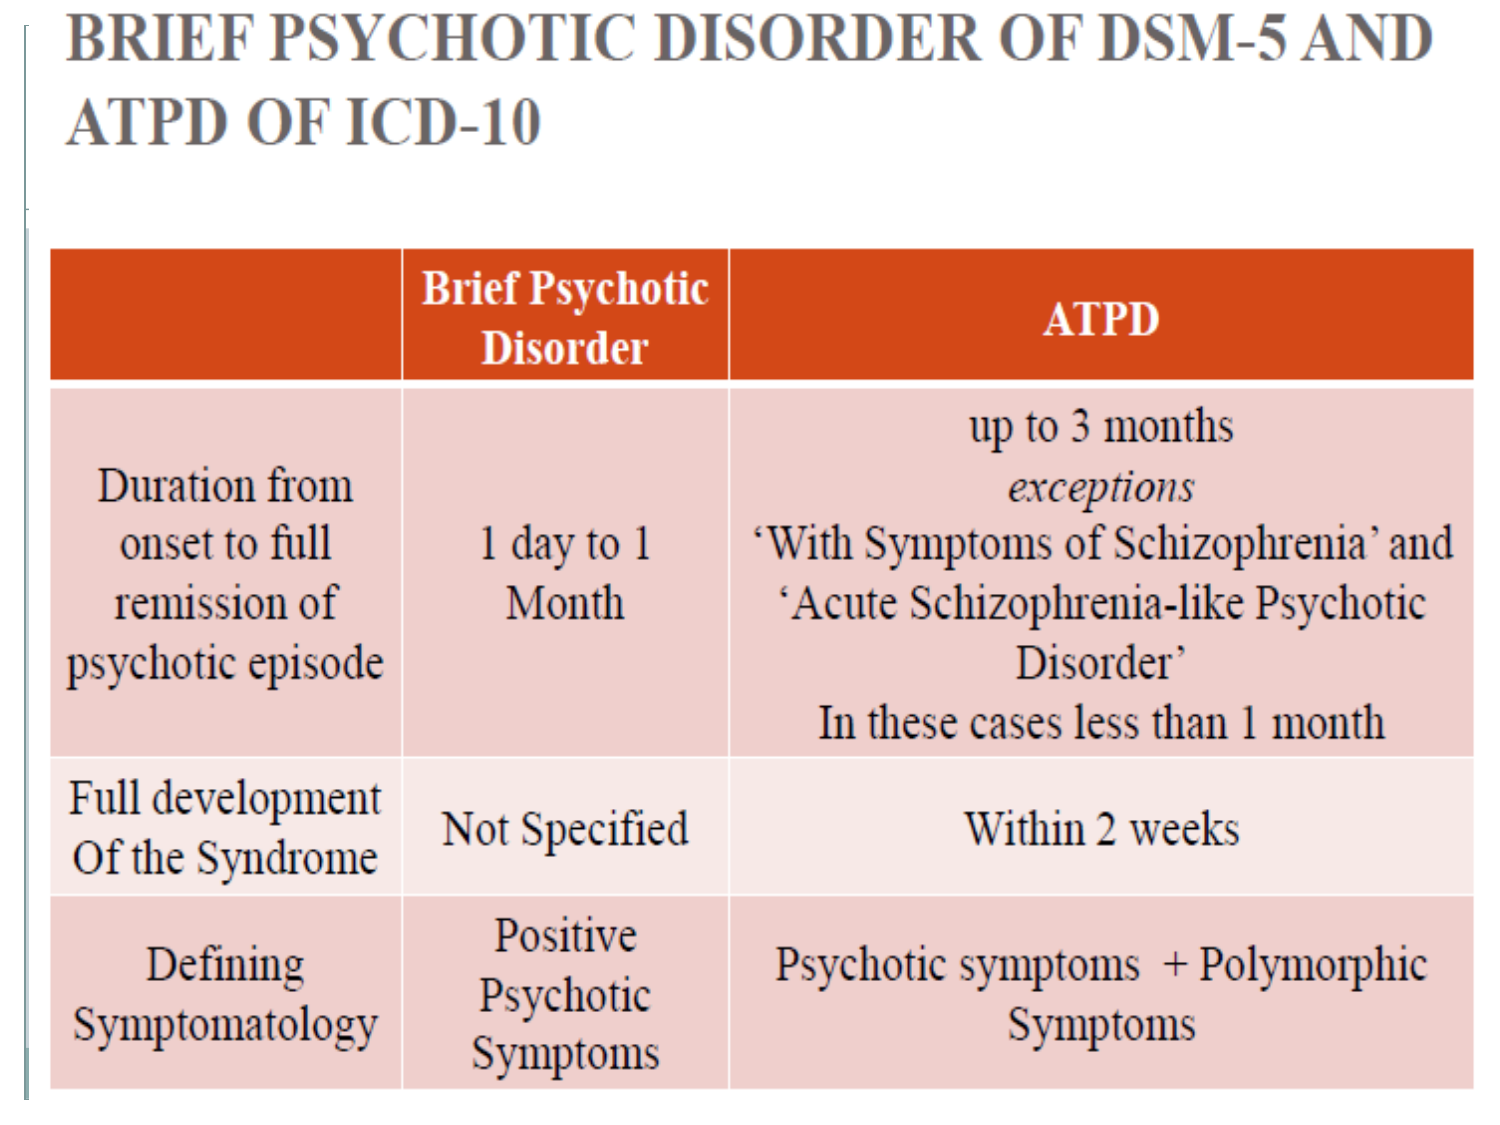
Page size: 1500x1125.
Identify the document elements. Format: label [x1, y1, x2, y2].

list [29, 0, 1500, 1125]
